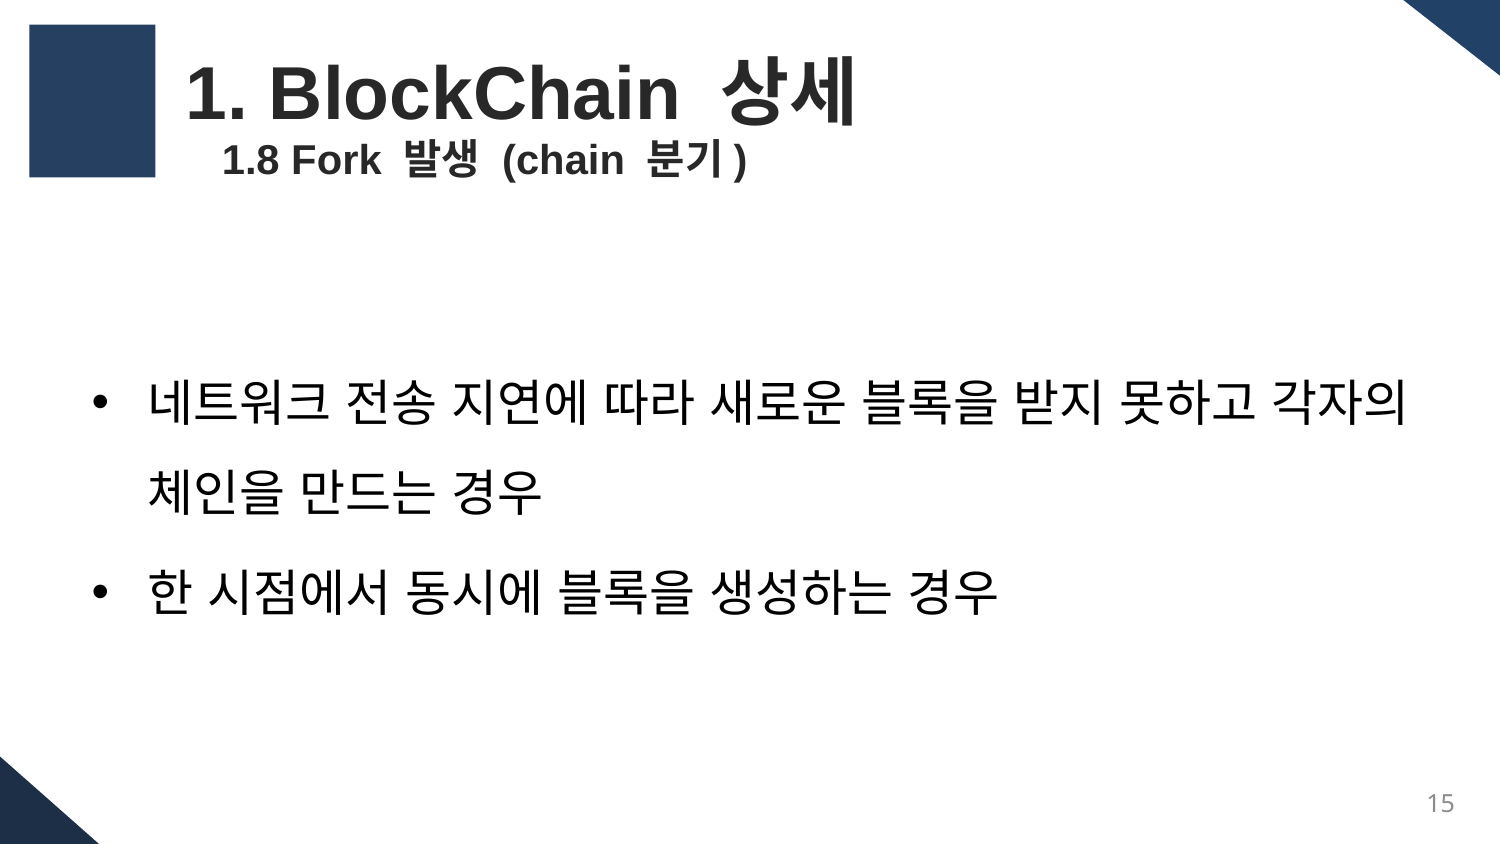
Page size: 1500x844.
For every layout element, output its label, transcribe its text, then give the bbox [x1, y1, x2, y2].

slide_number 15 [1120, 782, 1471, 828]
text_box [0, 756, 100, 844]
text_box [1403, 0, 1500, 76]
list 네트워크 전송 지연에 따라 새로운 블록을 받지 못하고 각자의 체인을 만드는 경우 한 시점에서 동시에 블록을 생성하는 경우 [76, 232, 1427, 731]
text_box 1. BlockChain 상세 [171, 11, 1366, 123]
text_box 1.8 Fork 발생 (chain 분기) [184, 90, 1379, 201]
text_box [29, 24, 156, 178]
